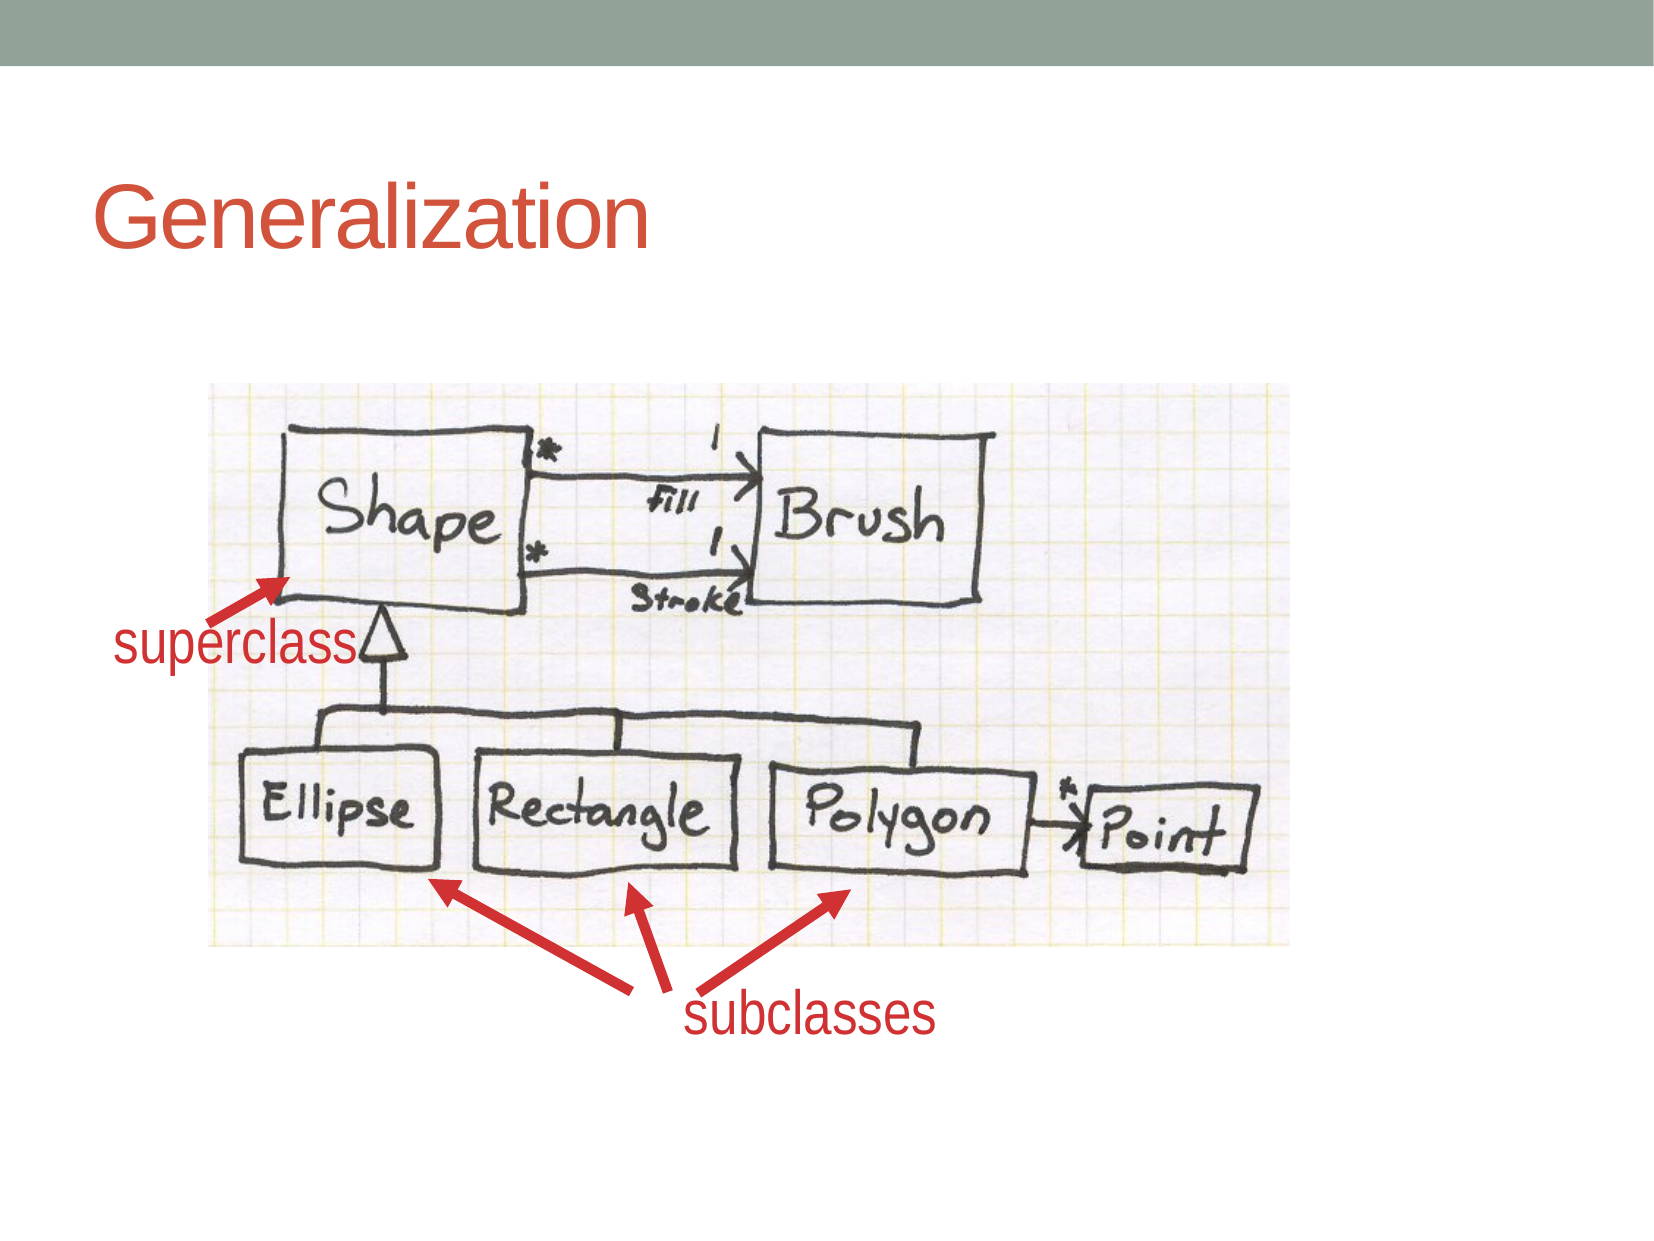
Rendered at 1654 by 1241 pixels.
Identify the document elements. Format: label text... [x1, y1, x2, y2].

text_box superclass [59, 611, 204, 673]
text_box subclasses [559, 982, 1063, 1044]
title Generalization [82, 96, 1571, 276]
picture [207, 383, 1290, 947]
